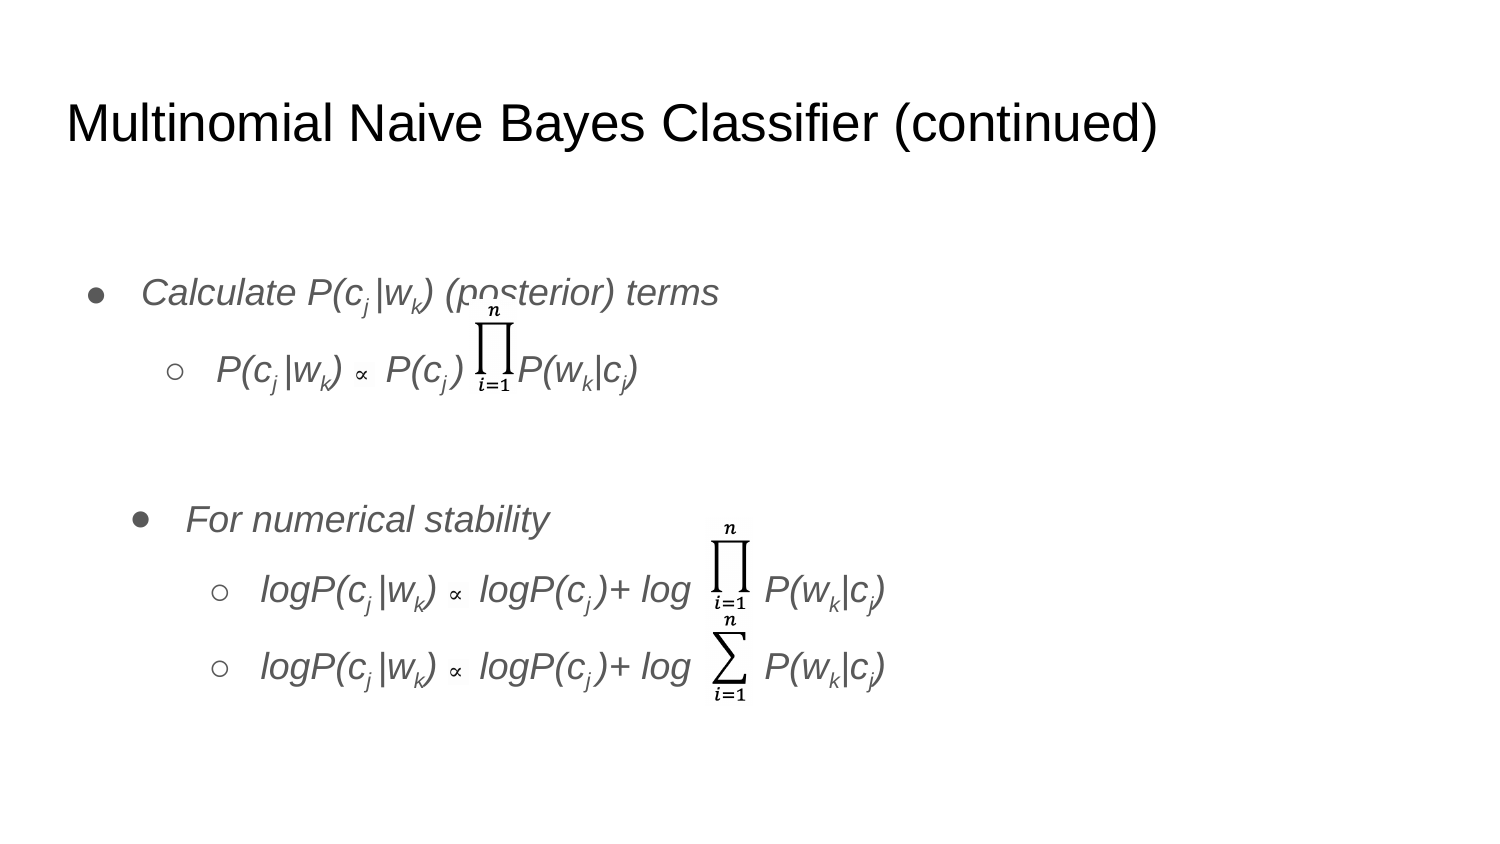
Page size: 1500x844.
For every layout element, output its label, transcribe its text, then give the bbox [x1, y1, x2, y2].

picture [469, 299, 517, 394]
picture [705, 517, 753, 706]
list For numerical stability logP(cj |wk) ∝ logP(cj )+ log P(wk|cj) logP(cj |wk) ∝ logP(cj )+ log P(wk|cj) [95, 387, 933, 803]
list Calculate P(cj |wk) (posterior) terms P(cj |wk) ∝ P(cj ) P(wk|cj) [51, 157, 753, 431]
title Multinomial Naive Bayes Classifier (continued) [51, 72, 1449, 167]
